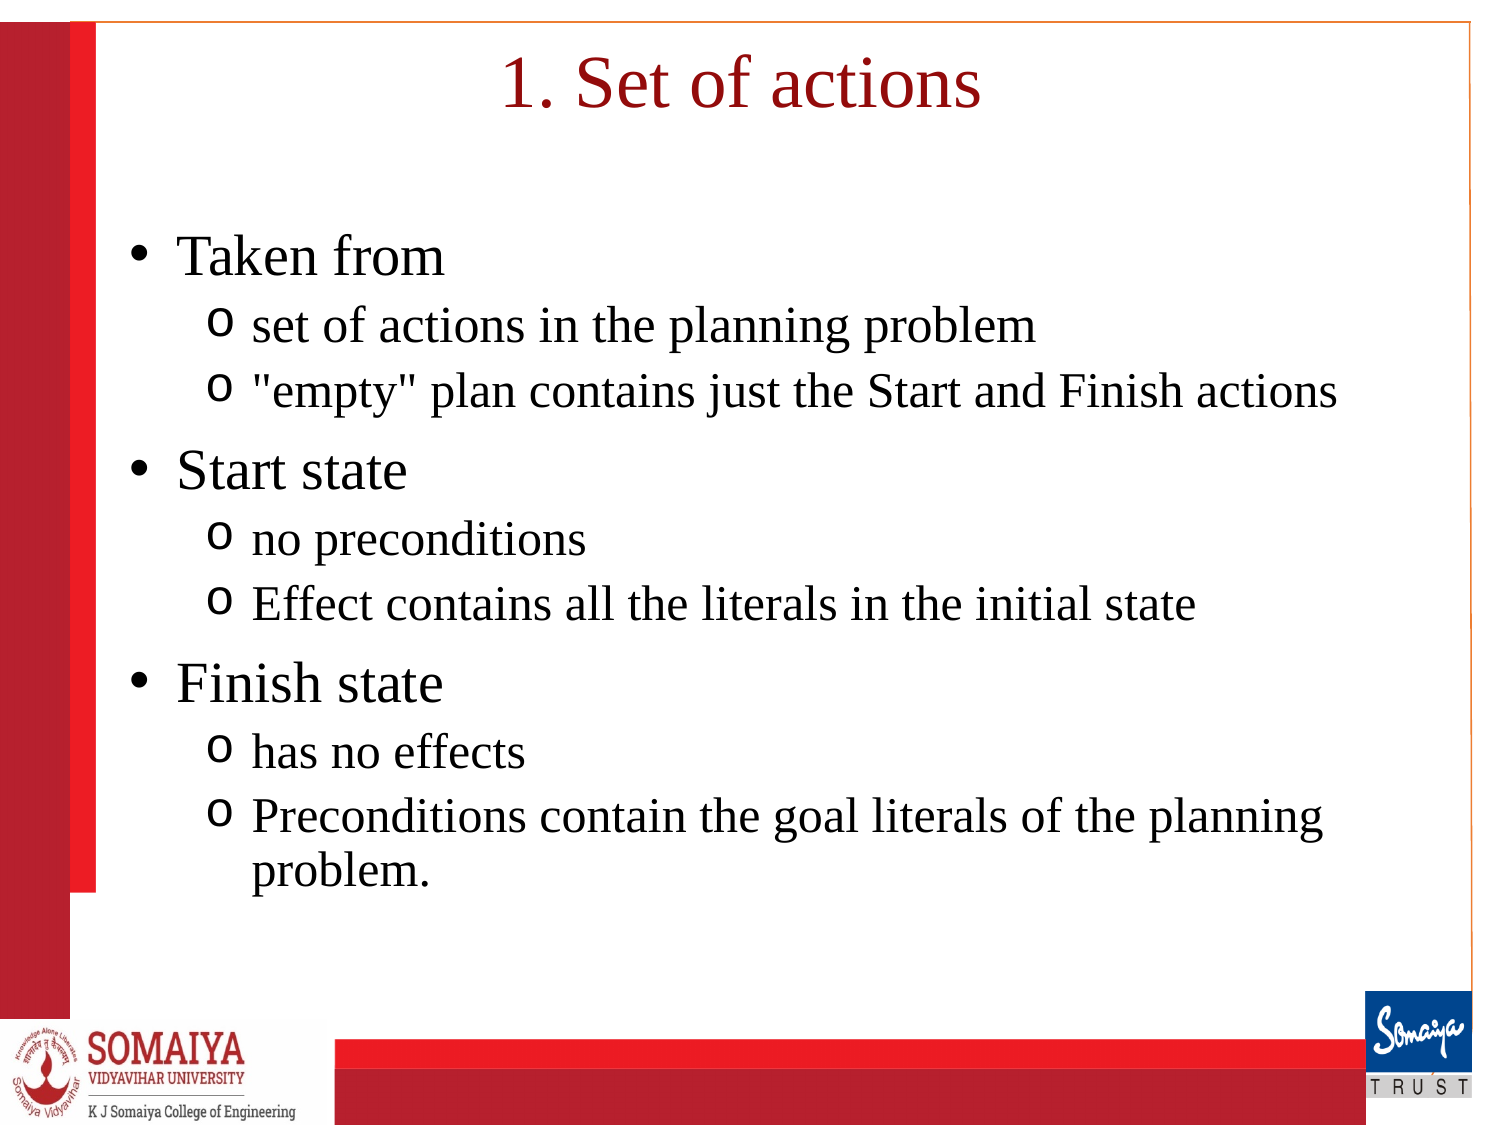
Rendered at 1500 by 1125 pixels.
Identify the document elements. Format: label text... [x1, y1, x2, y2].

list Taken from set of actions in the planning problem "empty" plan contains just the Start and Finish actions Start state no preconditions Effect contains all the literals in the initial state Finish state has no effects Preconditions contain the goal literals of the planning problem. [114, 217, 1465, 960]
title 1. Set of actions [134, 35, 1349, 179]
picture [335, 1040, 1365, 1125]
picture [0, 22, 327, 1125]
picture [1365, 991, 1472, 1098]
